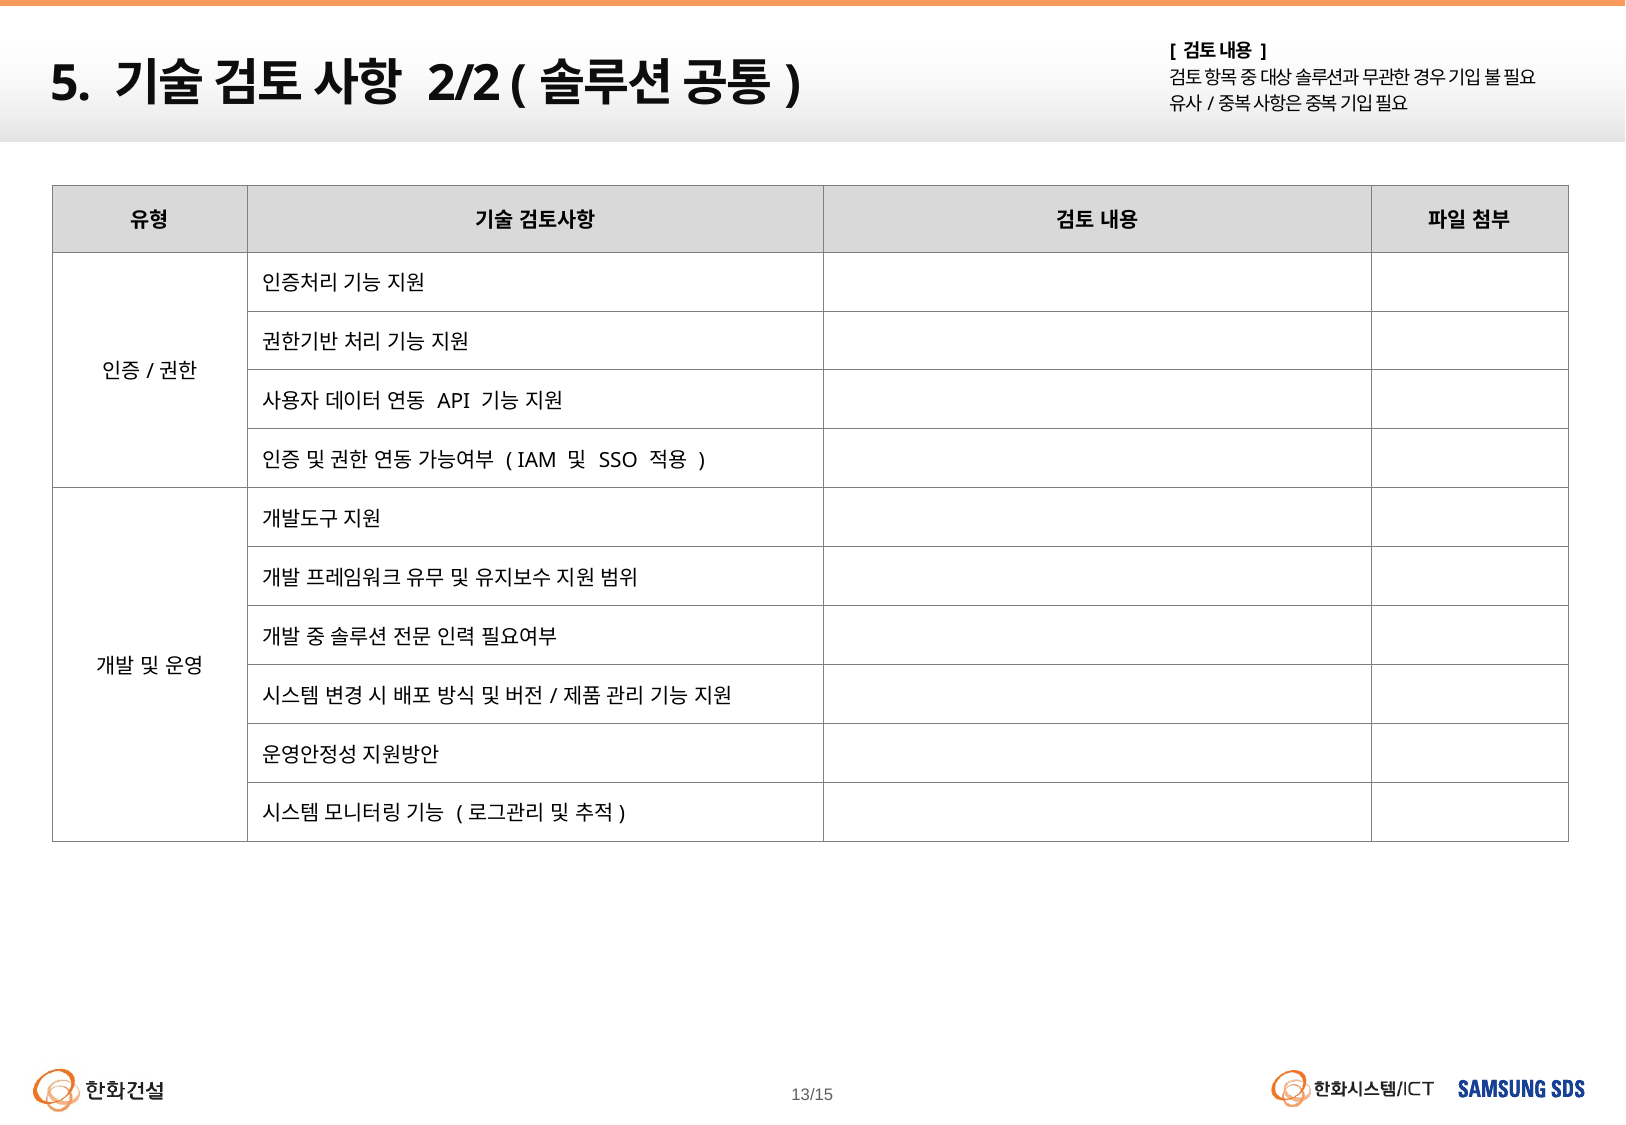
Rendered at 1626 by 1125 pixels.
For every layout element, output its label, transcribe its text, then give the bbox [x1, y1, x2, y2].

table_header 기술 검토사항 [248, 186, 823, 252]
table_cell [1372, 606, 1568, 664]
table_cell [824, 606, 1371, 664]
table_cell [824, 370, 1371, 428]
table_cell [824, 312, 1371, 369]
table_cell 개발 중 솔루션 전문 인력 필요여부 [248, 606, 823, 664]
table_cell 인증처리 기능 지원 [248, 253, 823, 311]
title 5. 기술 검토 사항 2/2 (솔루션 공통) [35, 42, 1169, 119]
table_header 파일 첨부 [1372, 186, 1568, 252]
table_cell [1372, 783, 1568, 841]
table_cell 개발 및 운영 [53, 488, 247, 841]
table_cell 개발 프레임워크 유무 및 유지보수 지원 범위 [248, 547, 823, 605]
table_cell [1372, 724, 1568, 782]
table_cell [824, 724, 1371, 782]
picture [1271, 1070, 1434, 1107]
table_cell [824, 488, 1371, 546]
table_header 유형 [53, 186, 247, 252]
table_cell [1372, 547, 1568, 605]
table_cell 시스템 모니터링 기능 (로그관리 및 추적) [248, 783, 823, 841]
table_cell 권한기반 처리 기능 지원 [248, 312, 823, 369]
table_cell 인증/권한 [53, 253, 247, 487]
table_cell 인증 및 권한 연동 가능여부 ( IAM 및 SSO 적용 ) [248, 429, 823, 487]
table_cell [1372, 370, 1568, 428]
table_cell [1372, 488, 1568, 546]
table_cell [1372, 429, 1568, 487]
table_cell [1372, 312, 1568, 369]
table_cell [1372, 665, 1568, 723]
table_header 검토 내용 [824, 186, 1371, 252]
table_cell [824, 547, 1371, 605]
table_cell 시스템 변경 시 배포 방식 및 버전/제품 관리 기능 지원 [248, 665, 823, 723]
table_cell 사용자 데이터 연동 API 기능 지원 [248, 370, 823, 428]
table_cell [824, 783, 1371, 841]
table_cell [824, 665, 1371, 723]
table_cell [1372, 253, 1568, 311]
table_cell [824, 253, 1371, 311]
table_cell [824, 429, 1371, 487]
picture [26, 1062, 171, 1116]
text_box [ 검토 내용 ] 검토 항목 중 대상 솔루션과 무관한 경우 기입 불 필요 유사/중복 사항은 중복 기입 필요 [1169, 36, 1592, 128]
table_cell 개발도구 지원 [248, 488, 823, 546]
table_cell 운영안정성 지원방안 [248, 724, 823, 782]
